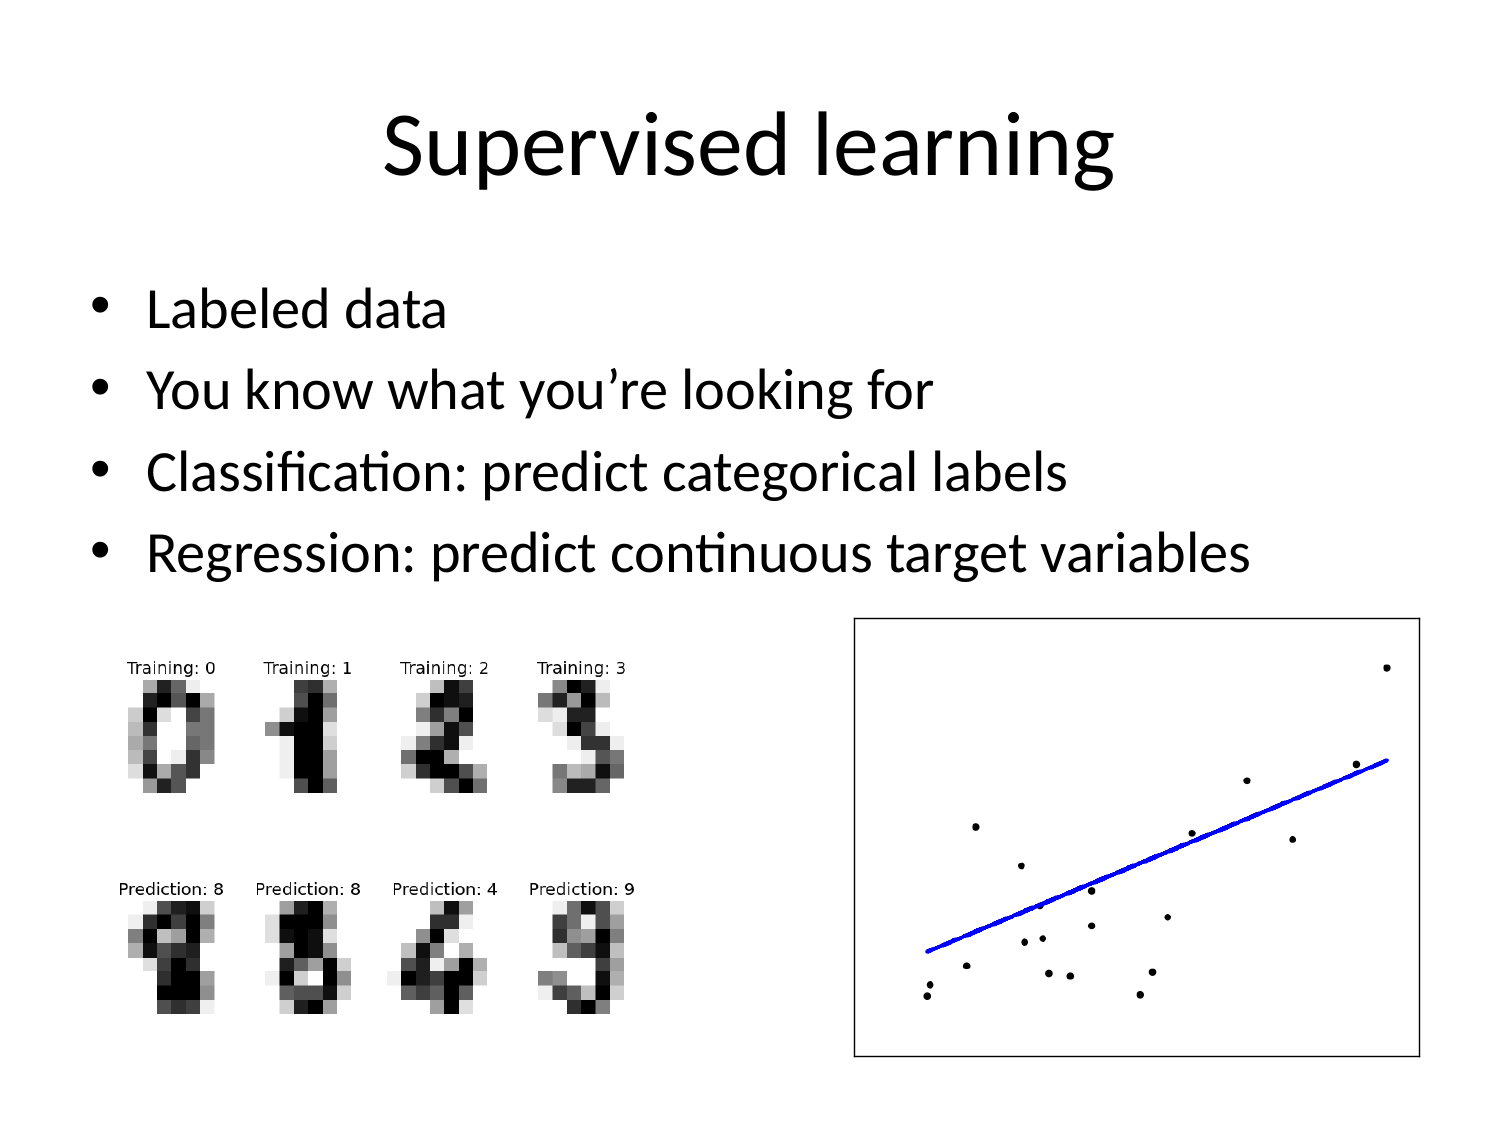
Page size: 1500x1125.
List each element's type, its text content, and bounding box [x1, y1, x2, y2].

title Supervised learning [75, 45, 1425, 233]
picture [849, 612, 1426, 1063]
list Labeled data You know what you’re looking for Classification: predict categorical labels Regression: predict continuous target variables [75, 262, 1425, 1005]
picture [29, 593, 706, 1101]
